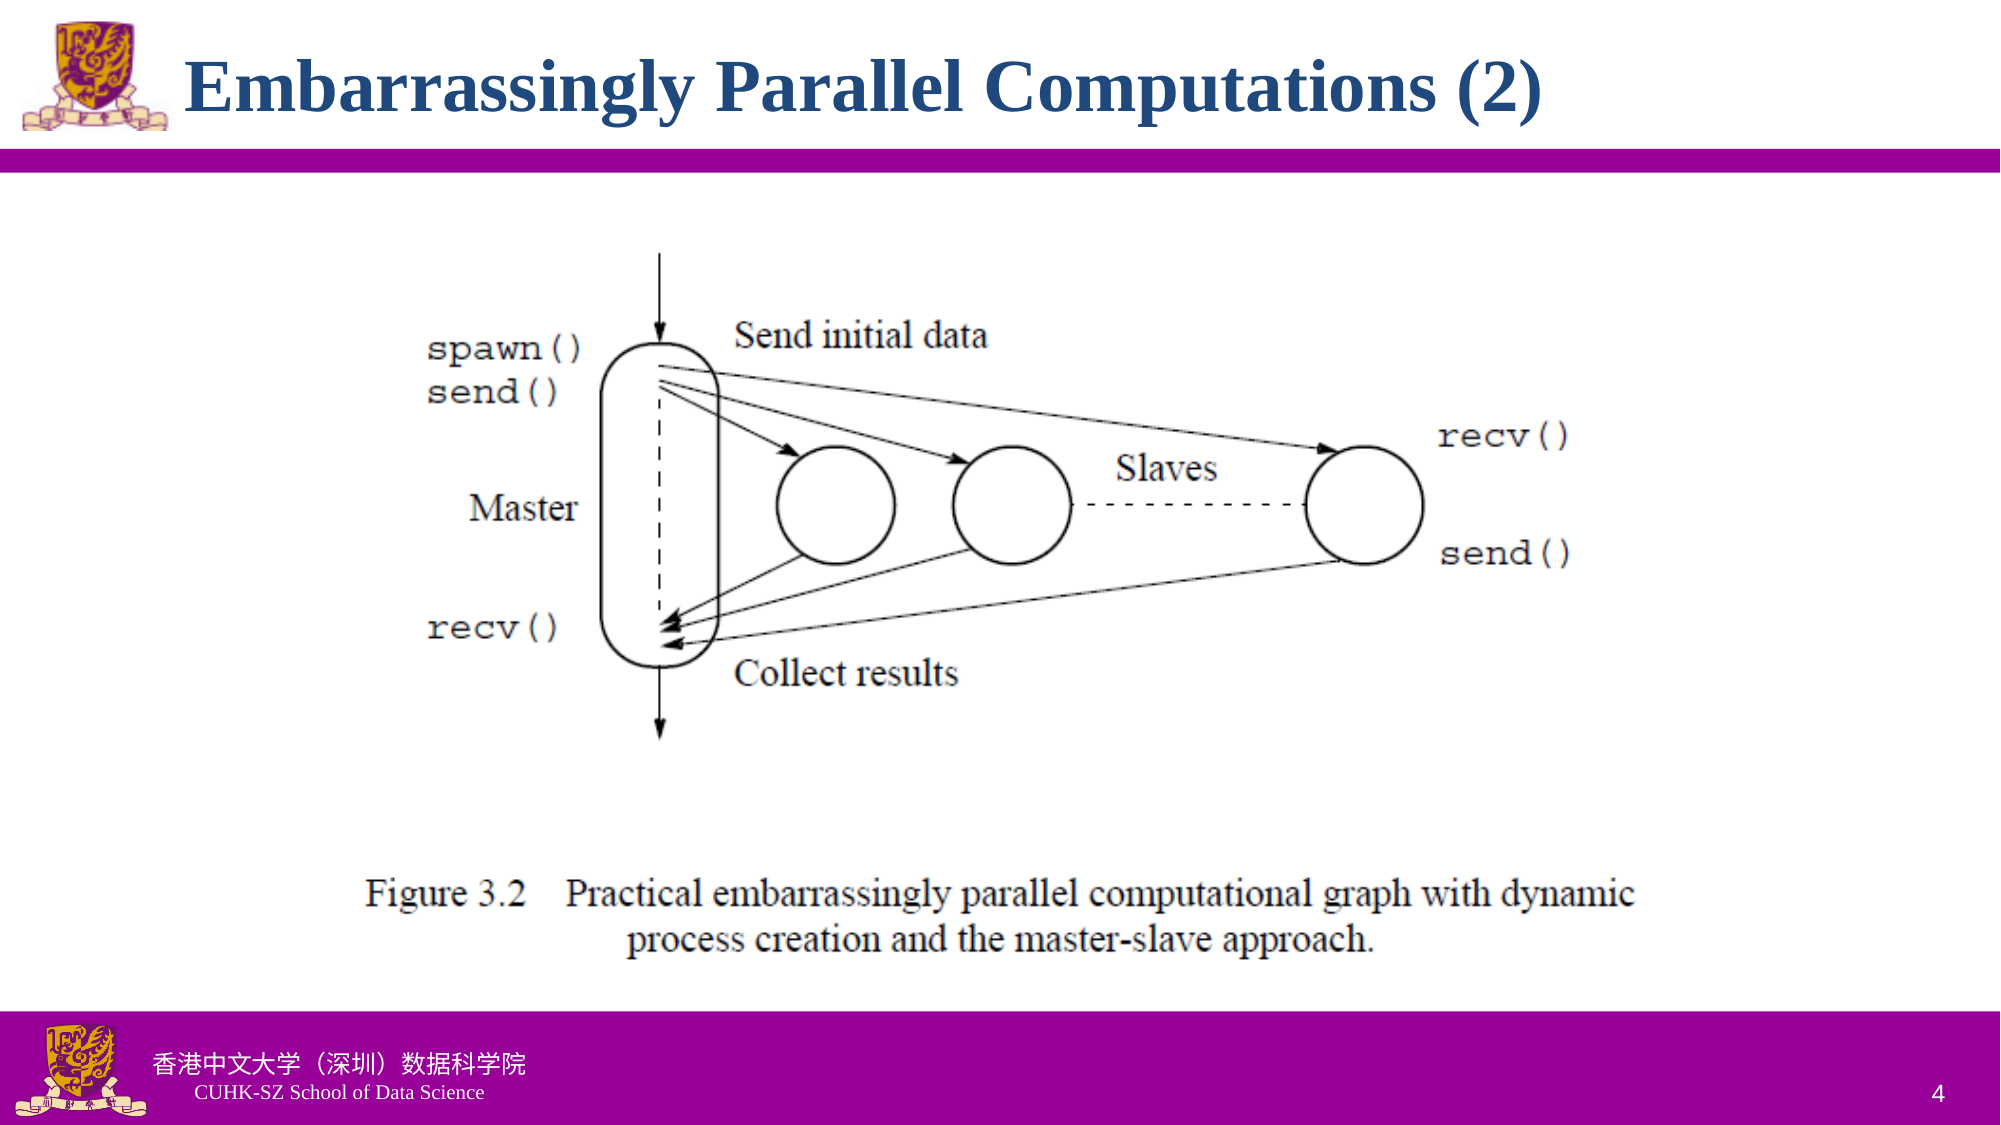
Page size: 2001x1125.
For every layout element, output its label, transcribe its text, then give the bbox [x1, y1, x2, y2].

title Embarrassingly Parallel Computations (2) [168, 24, 1681, 139]
slide_number 4 [1493, 1070, 1961, 1125]
picture [14, 1023, 149, 1117]
picture [321, 206, 1680, 993]
picture [21, 20, 173, 131]
